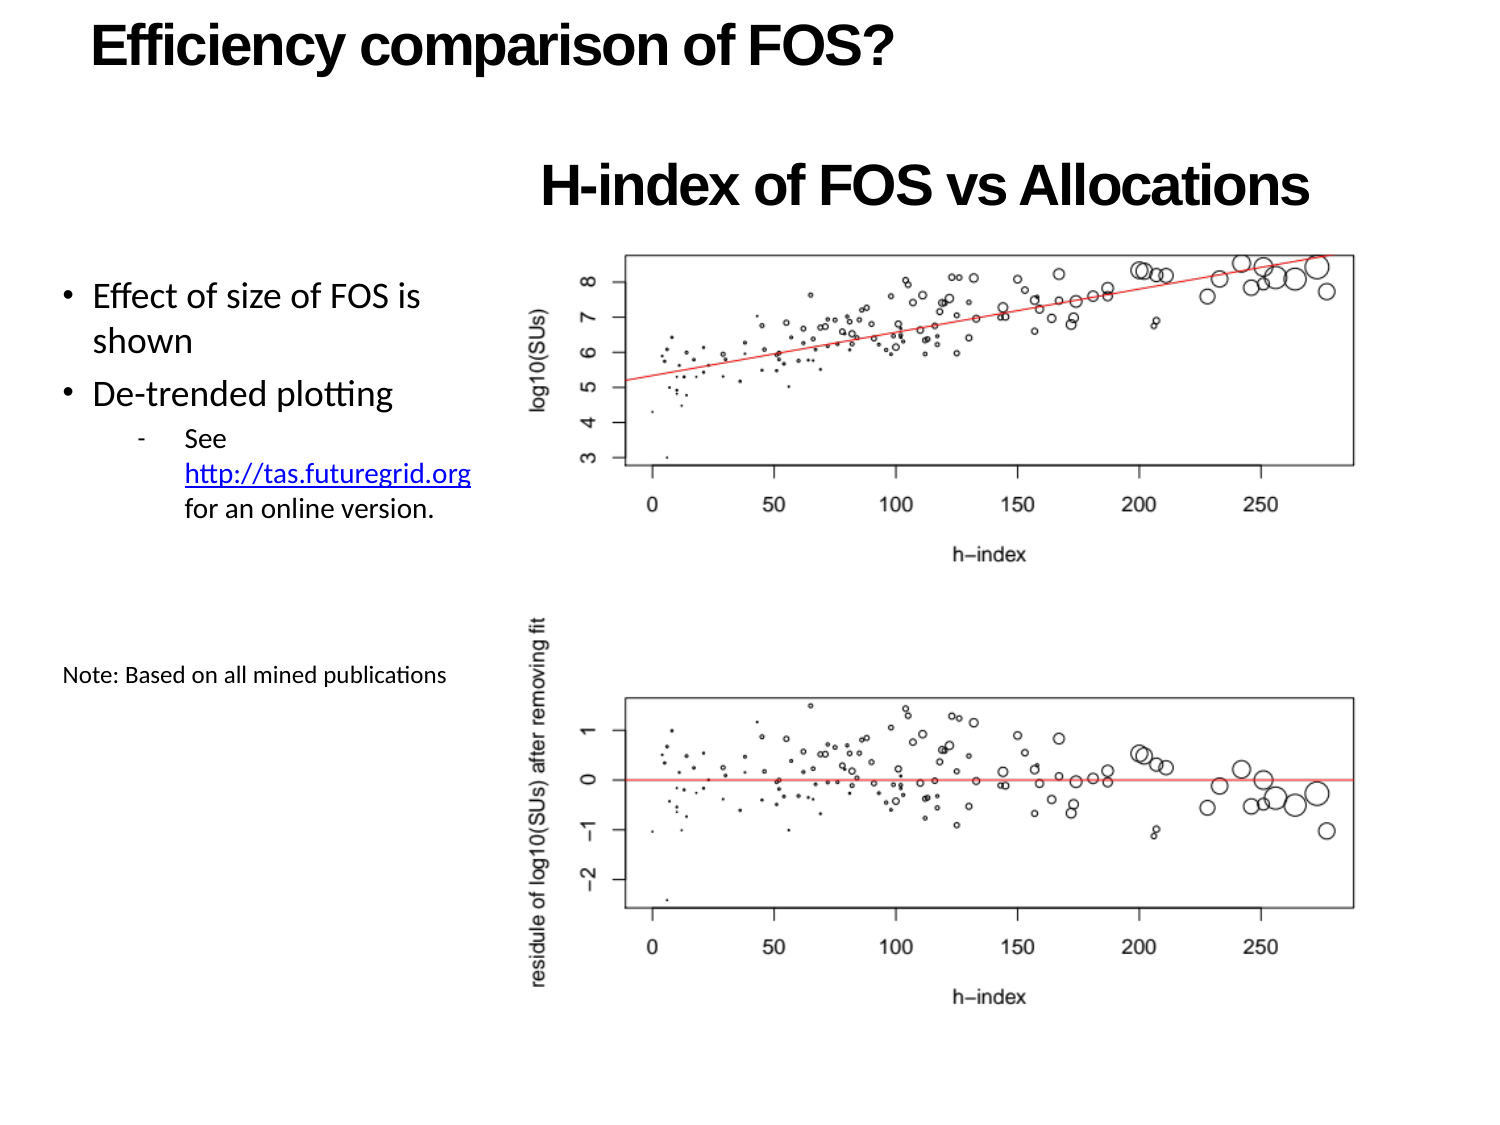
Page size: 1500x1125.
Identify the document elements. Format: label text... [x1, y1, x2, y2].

picture [521, 152, 1405, 1035]
title Efficiency comparison of FOS? H-index of FOS vs Allocations [75, 45, 1425, 233]
list Effect of size of FOS is shown De-trended plotting See http://tas.futuregrid.org for an online version. Note: Based on all mined publications [47, 256, 523, 1066]
